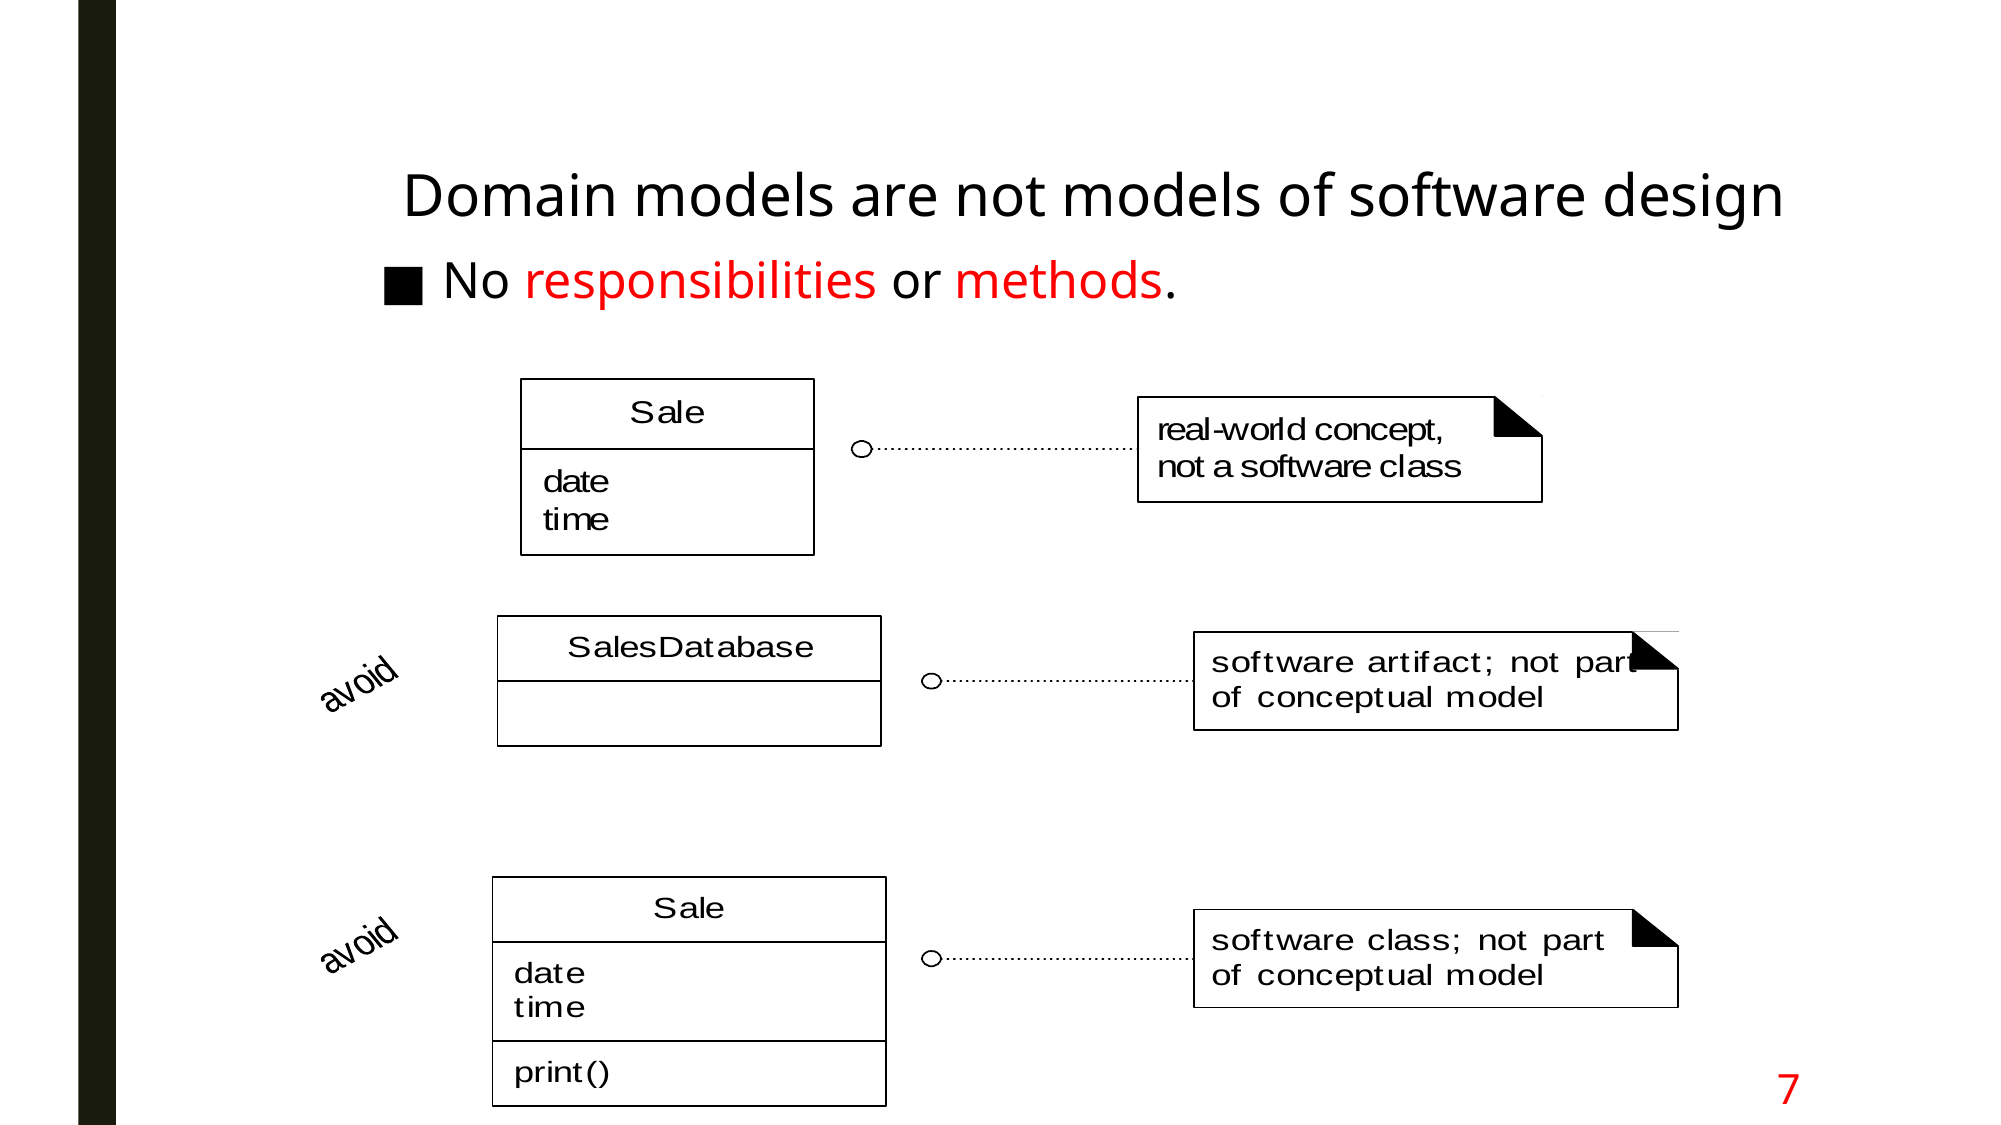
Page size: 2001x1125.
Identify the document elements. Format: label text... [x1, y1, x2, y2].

picture [513, 357, 1550, 561]
slide_number 7 [1553, 1058, 1816, 1125]
picture [233, 596, 1685, 1112]
list No responsibilities or methods. [364, 246, 1715, 516]
title Domain models are not models of software design [387, 159, 1963, 404]
